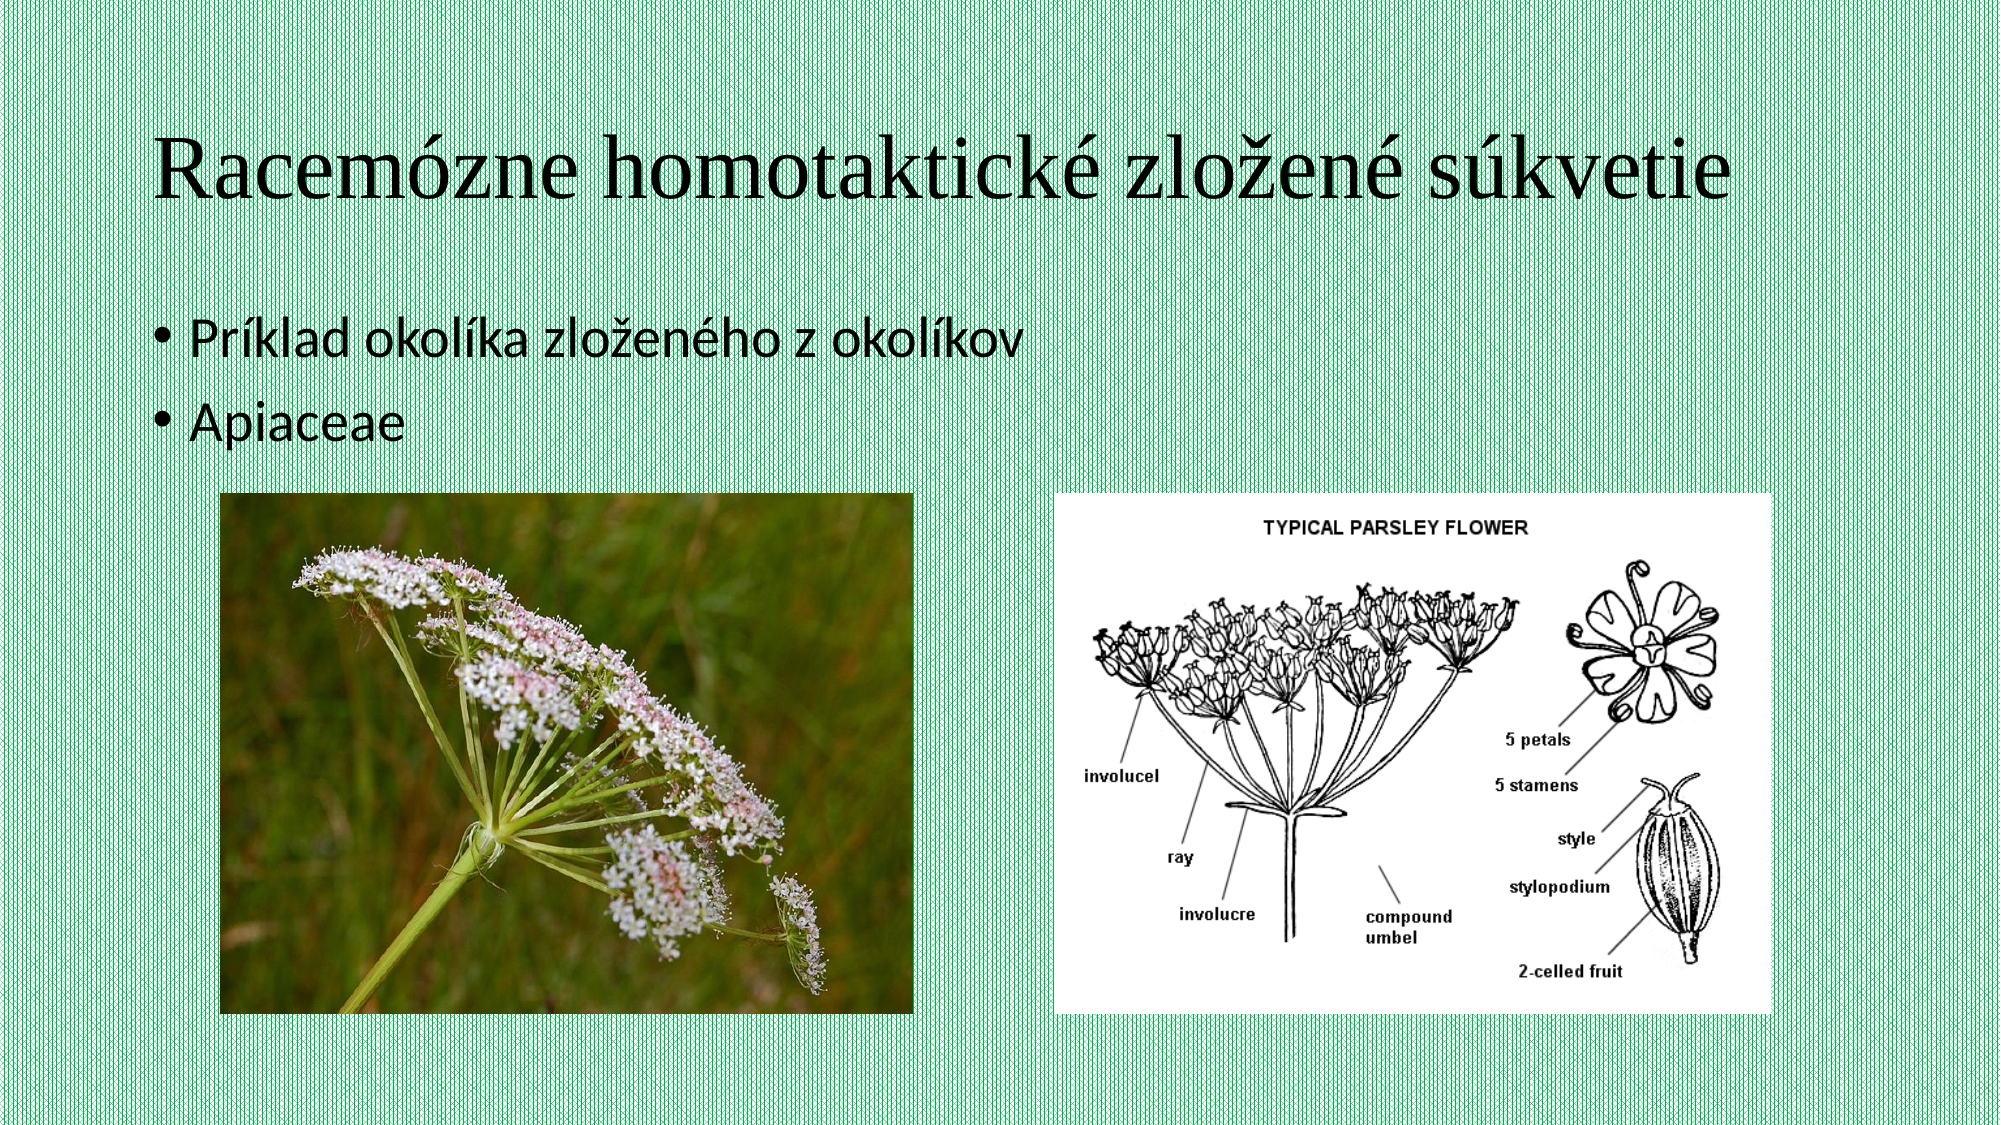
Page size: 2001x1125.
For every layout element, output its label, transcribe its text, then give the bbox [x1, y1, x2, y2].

list Príklad okolíka zloženého z okolíkov Apiaceae [137, 299, 1863, 1014]
picture [1054, 493, 1771, 1014]
title Racemózne homotaktické zložené súkvetie [137, 59, 1863, 278]
picture [220, 493, 913, 1014]
